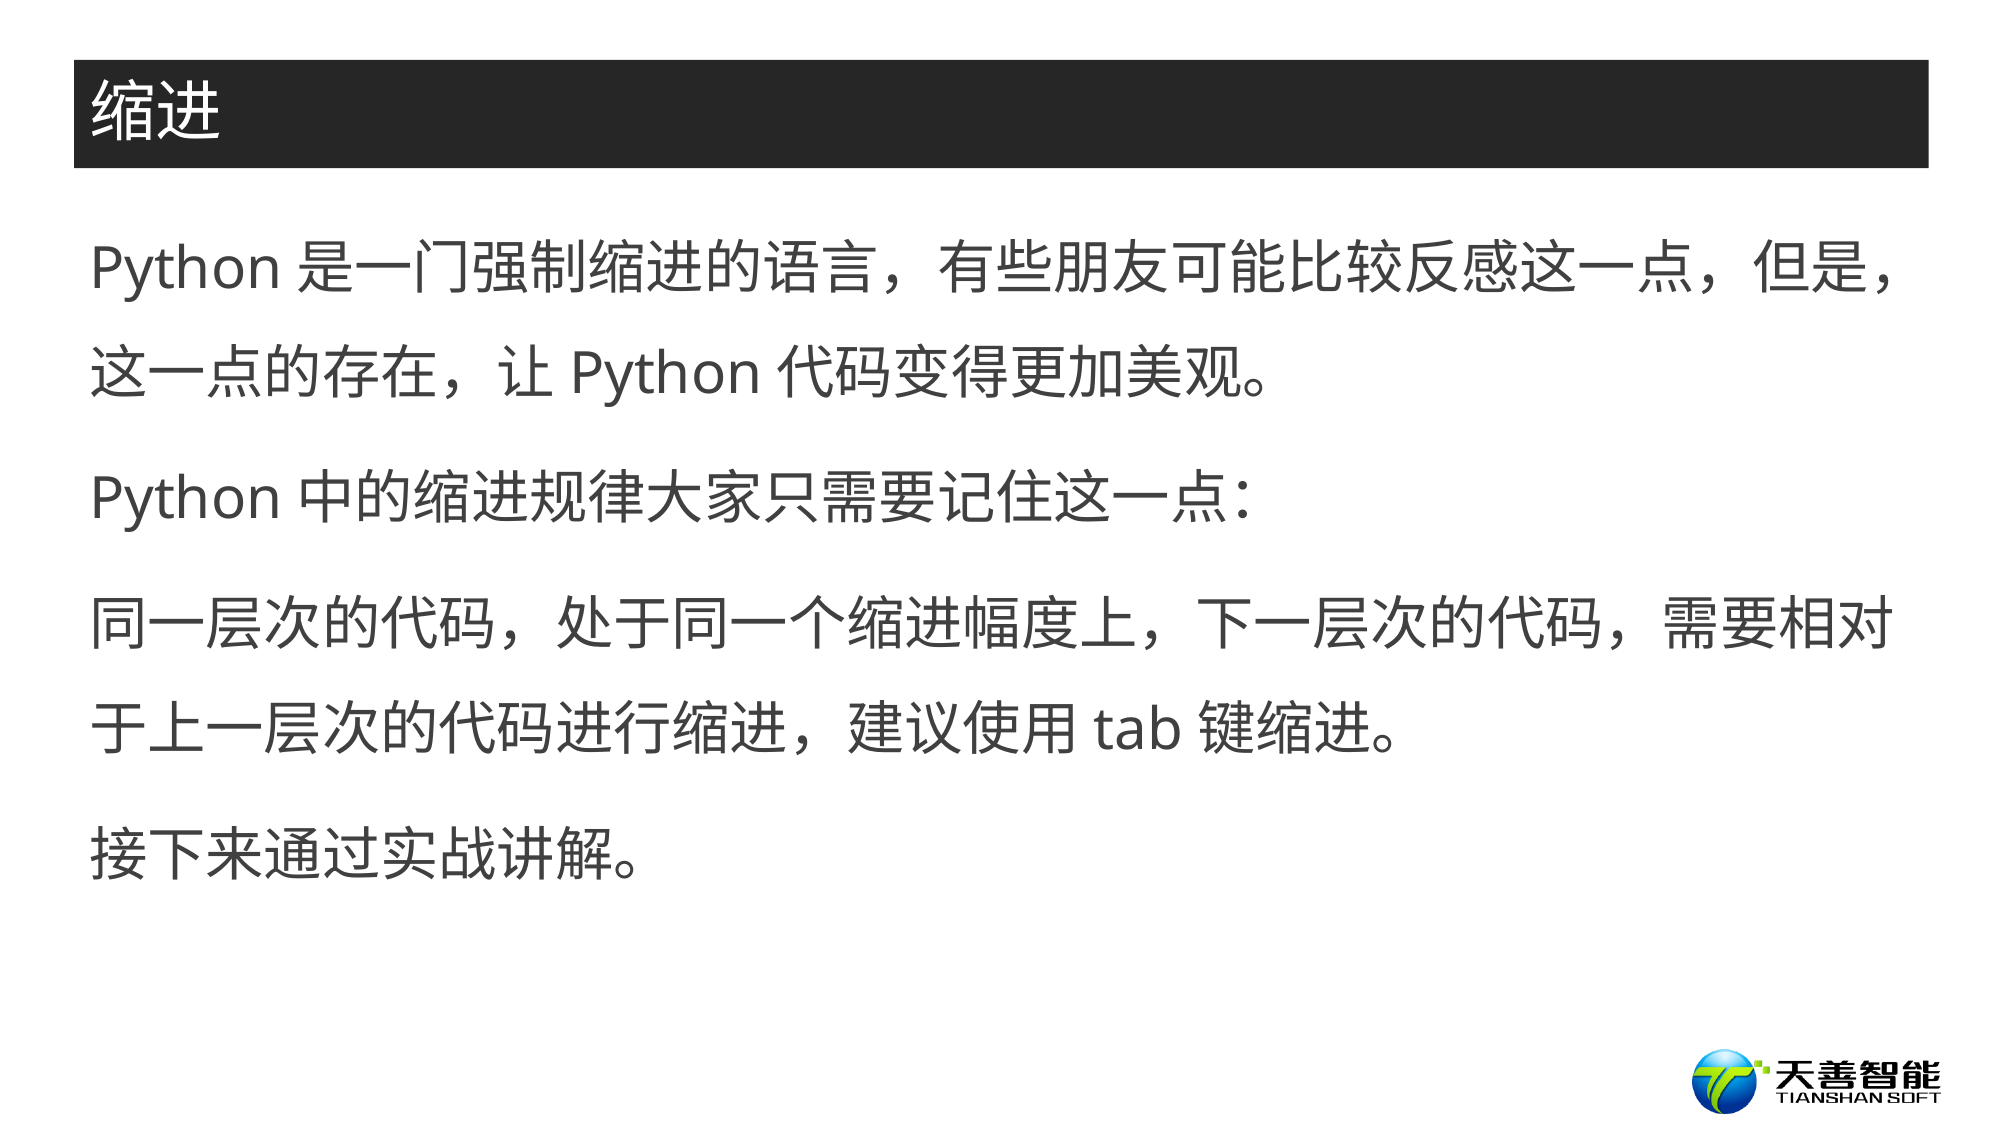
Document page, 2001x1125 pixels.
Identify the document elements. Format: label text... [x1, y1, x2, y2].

title 缩进 [74, 59, 1929, 169]
picture [1692, 1049, 1941, 1114]
list Python是一门强制缩进的语言，有些朋友可能比较反感这一点，但是，这一点的存在，让Python代码变得更加美观。 Python中的缩进规律大家只需要记住这一点： 同一层次的代码，处于同一个缩进幅度上，下一层次的代码，需要相对于上一层次的代码进行缩进，建议使用tab键缩进。 接下来通过实战讲解。 [74, 187, 1929, 1034]
